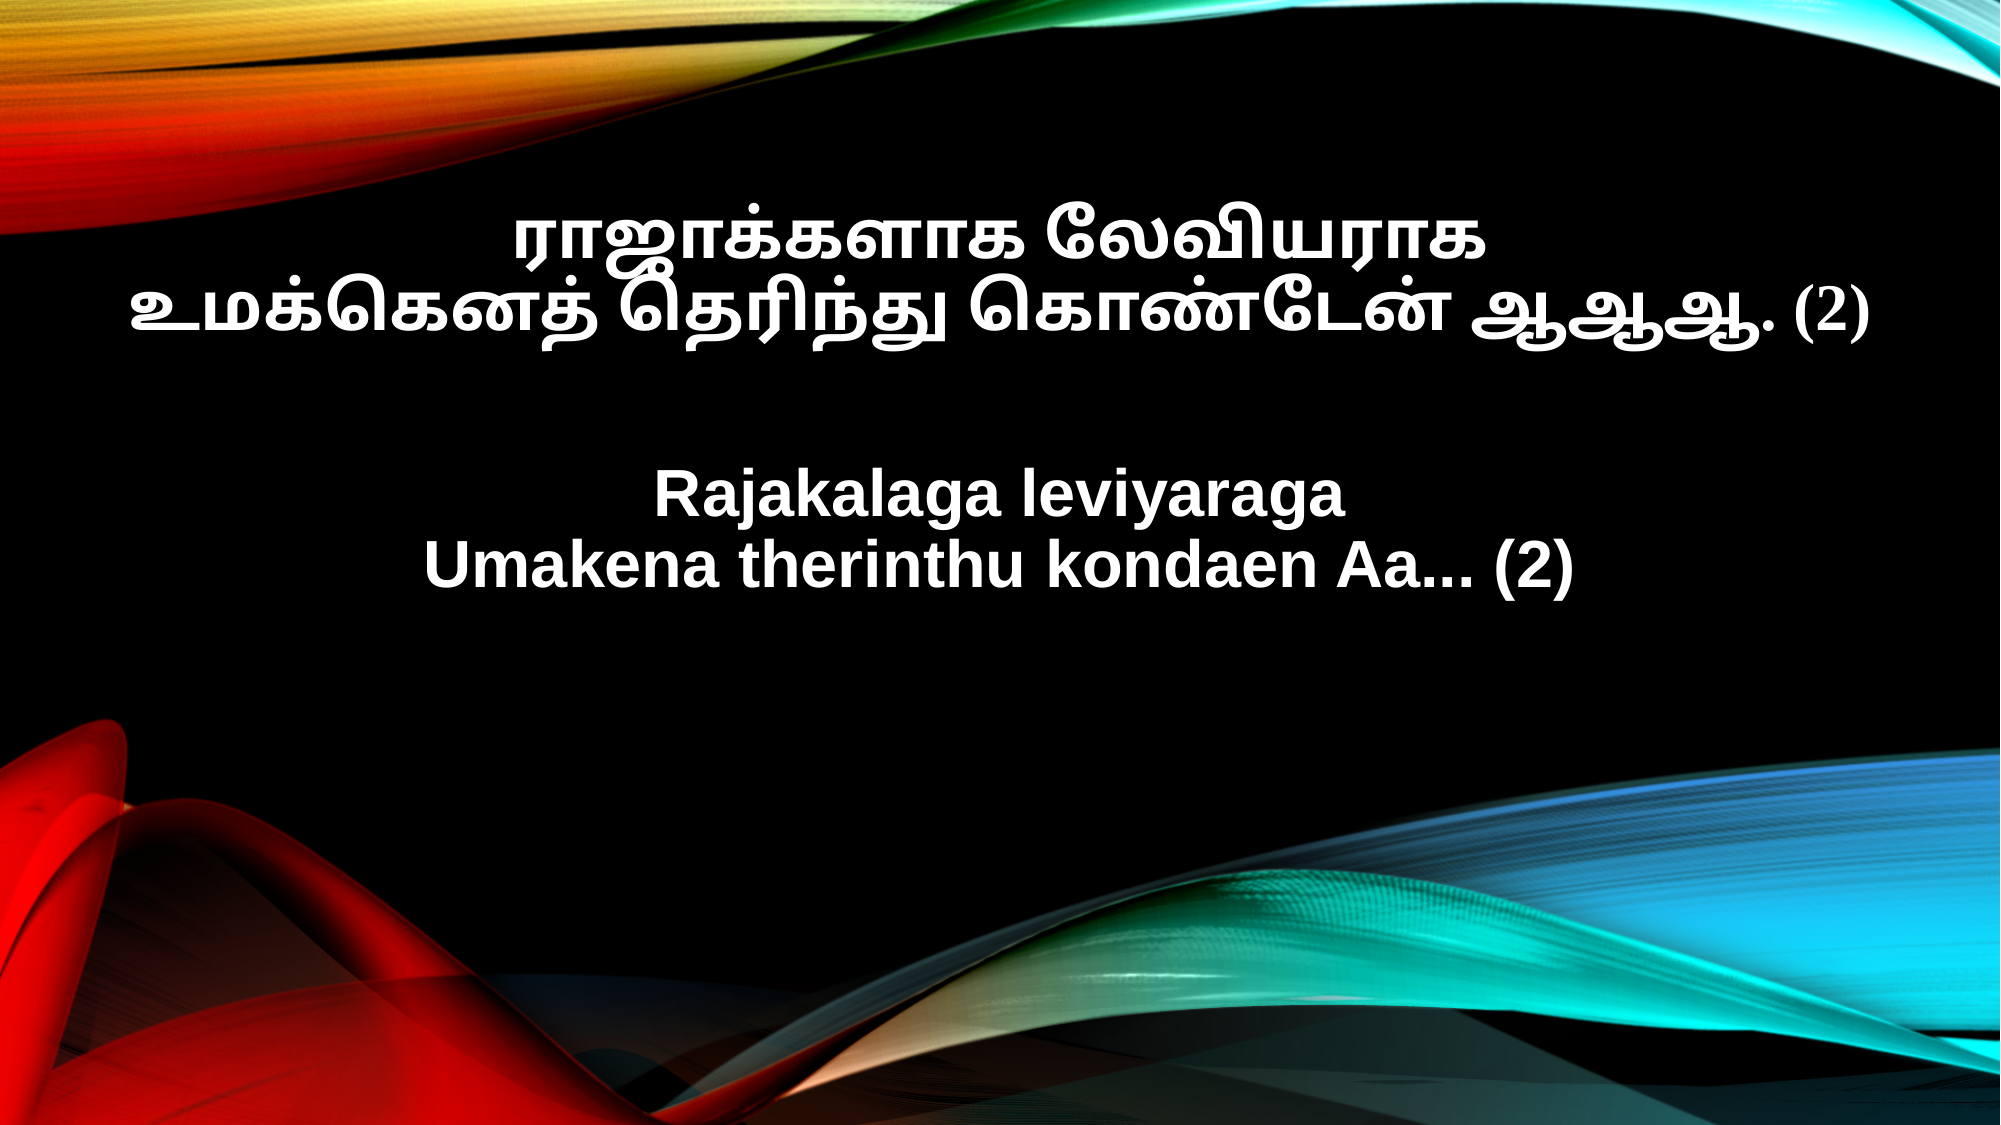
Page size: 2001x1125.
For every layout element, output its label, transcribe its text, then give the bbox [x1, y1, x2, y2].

subtitle ராஜாக்களாக லேவியராக உமக்கெனத் தெரிந்து கொண்டேன் ஆஆஆ. (2) Rajakalaga leviyaraga Umakena therinthu kondaen Aa... (2) [0, 0, 2000, 1125]
